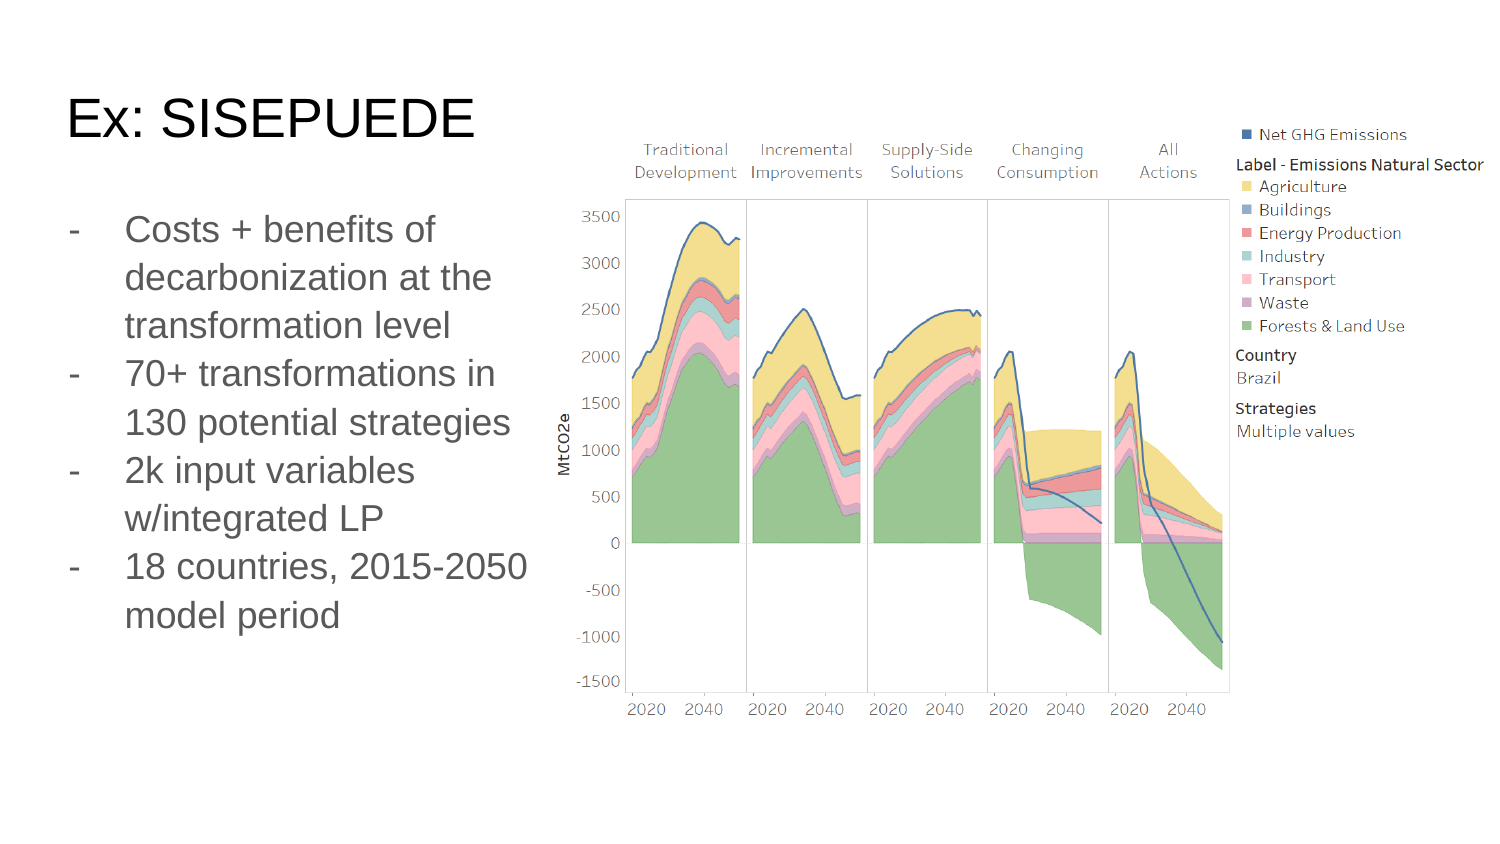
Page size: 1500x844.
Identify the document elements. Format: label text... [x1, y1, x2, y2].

picture [542, 114, 1499, 729]
title Ex: SISEPUEDE [51, 72, 495, 167]
list Costs + benefits of decarbonization at the transformation level 70+ transformations in 130 potential strategies 2k input variables w/integrated LP 18 countries, 2015-2050 model period [34, 186, 544, 744]
